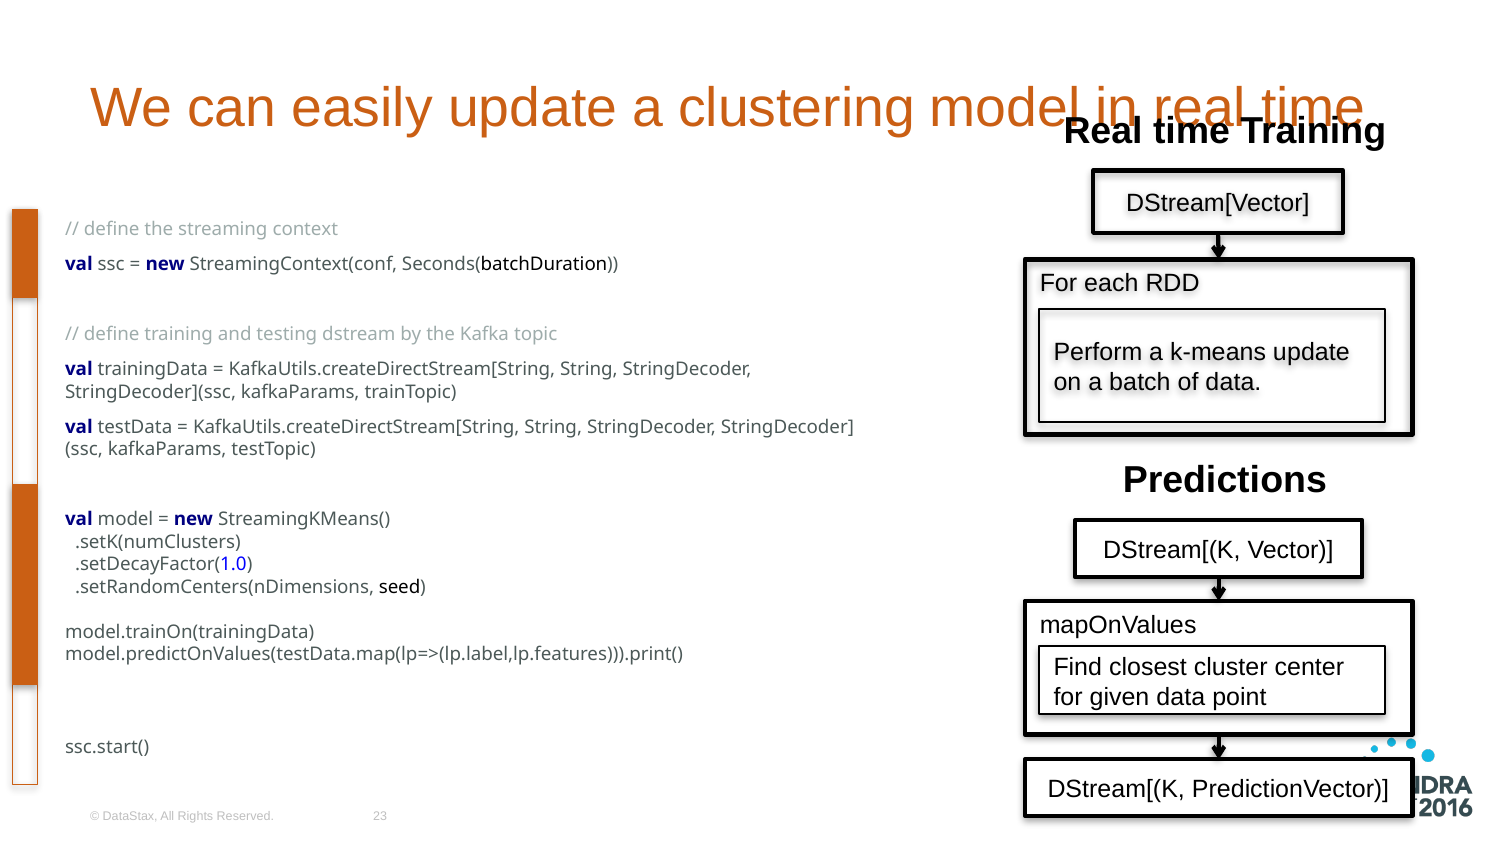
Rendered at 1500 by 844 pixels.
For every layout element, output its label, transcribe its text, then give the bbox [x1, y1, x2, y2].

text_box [1024, 170, 1413, 435]
text_box Real time Training [962, 98, 1488, 159]
text_box Predictions [962, 447, 1488, 508]
list // define the streaming context val ssc = new StreamingContext(conf, Seconds(batchDuration)) // define training and testing dstream by the Kafka topic val trainingData = KafkaUtils.createDirectStream[String, String, StringDecoder, StringDecoder](ssc, kafkaParams, trainTopic) val testData = KafkaUtils.createDirectStream[String, String, StringDecoder, StringDecoder](ssc, kafkaParams, testTopic) val model = new StreamingKMeans() .setK(numClusters) .setDecayFactor(1.0) .setRandomCenters(nDimensions, seed) model.trainOn(trainingData) model.predictOnValues(testData.map(lp=>(lp.label,lp.features))).print() ssc.start() [50, 209, 888, 844]
title We can easily update a clustering model in real time [75, 33, 1425, 175]
slide_number 23 [346, 793, 414, 839]
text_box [12, 209, 38, 785]
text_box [1024, 520, 1413, 817]
footer © DataStax, All Rights Reserved. [75, 793, 337, 839]
picture [1320, 734, 1475, 819]
